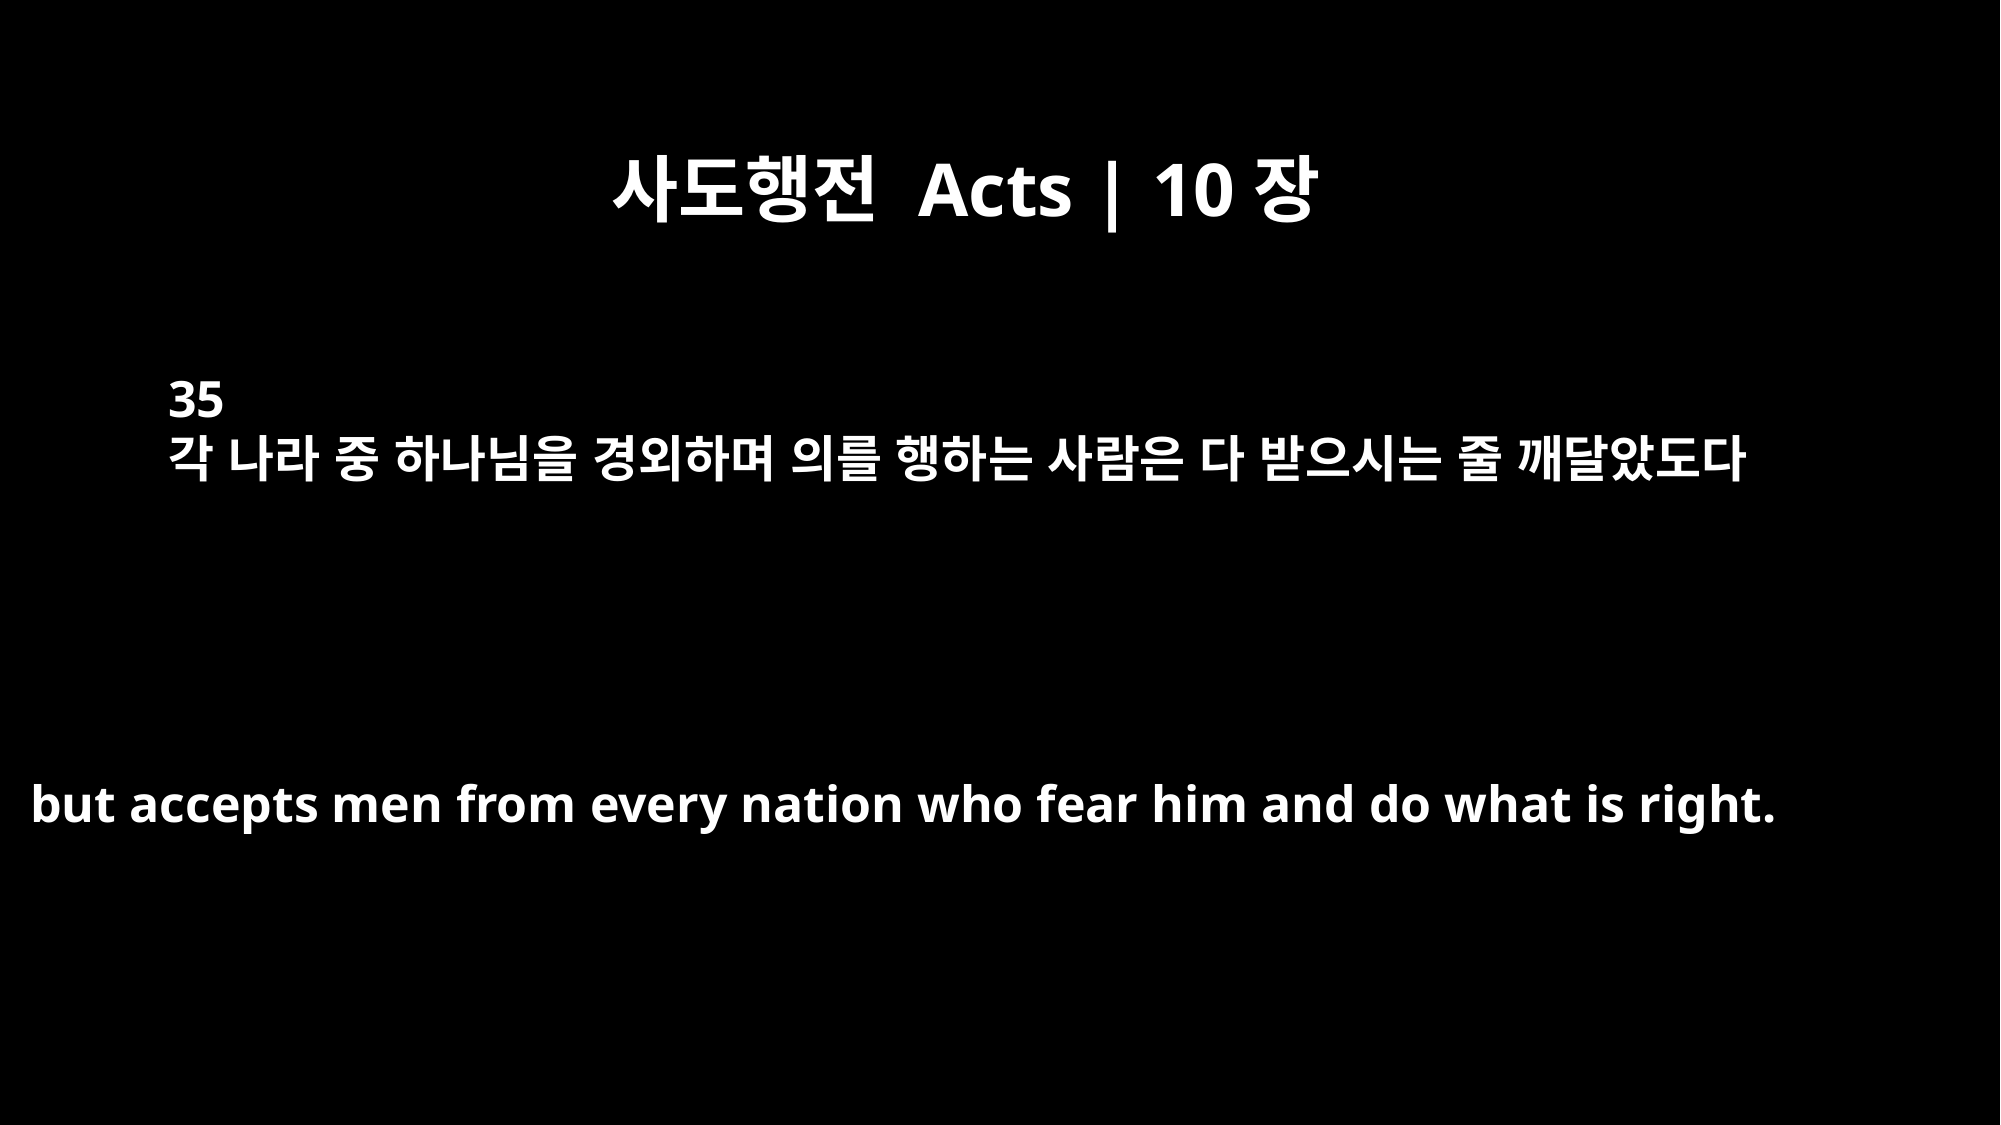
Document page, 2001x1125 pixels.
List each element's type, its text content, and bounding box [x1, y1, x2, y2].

text_box 사도행전 Acts | 10장 [596, 136, 1336, 239]
text_box 35 각 나라 중 하나님을 경외하며 의를 행하는 사람은 다 받으시는 줄 깨달았도다 [153, 359, 1764, 495]
text_box but accepts men from every nation who fear him and do what is right. [15, 764, 1793, 840]
